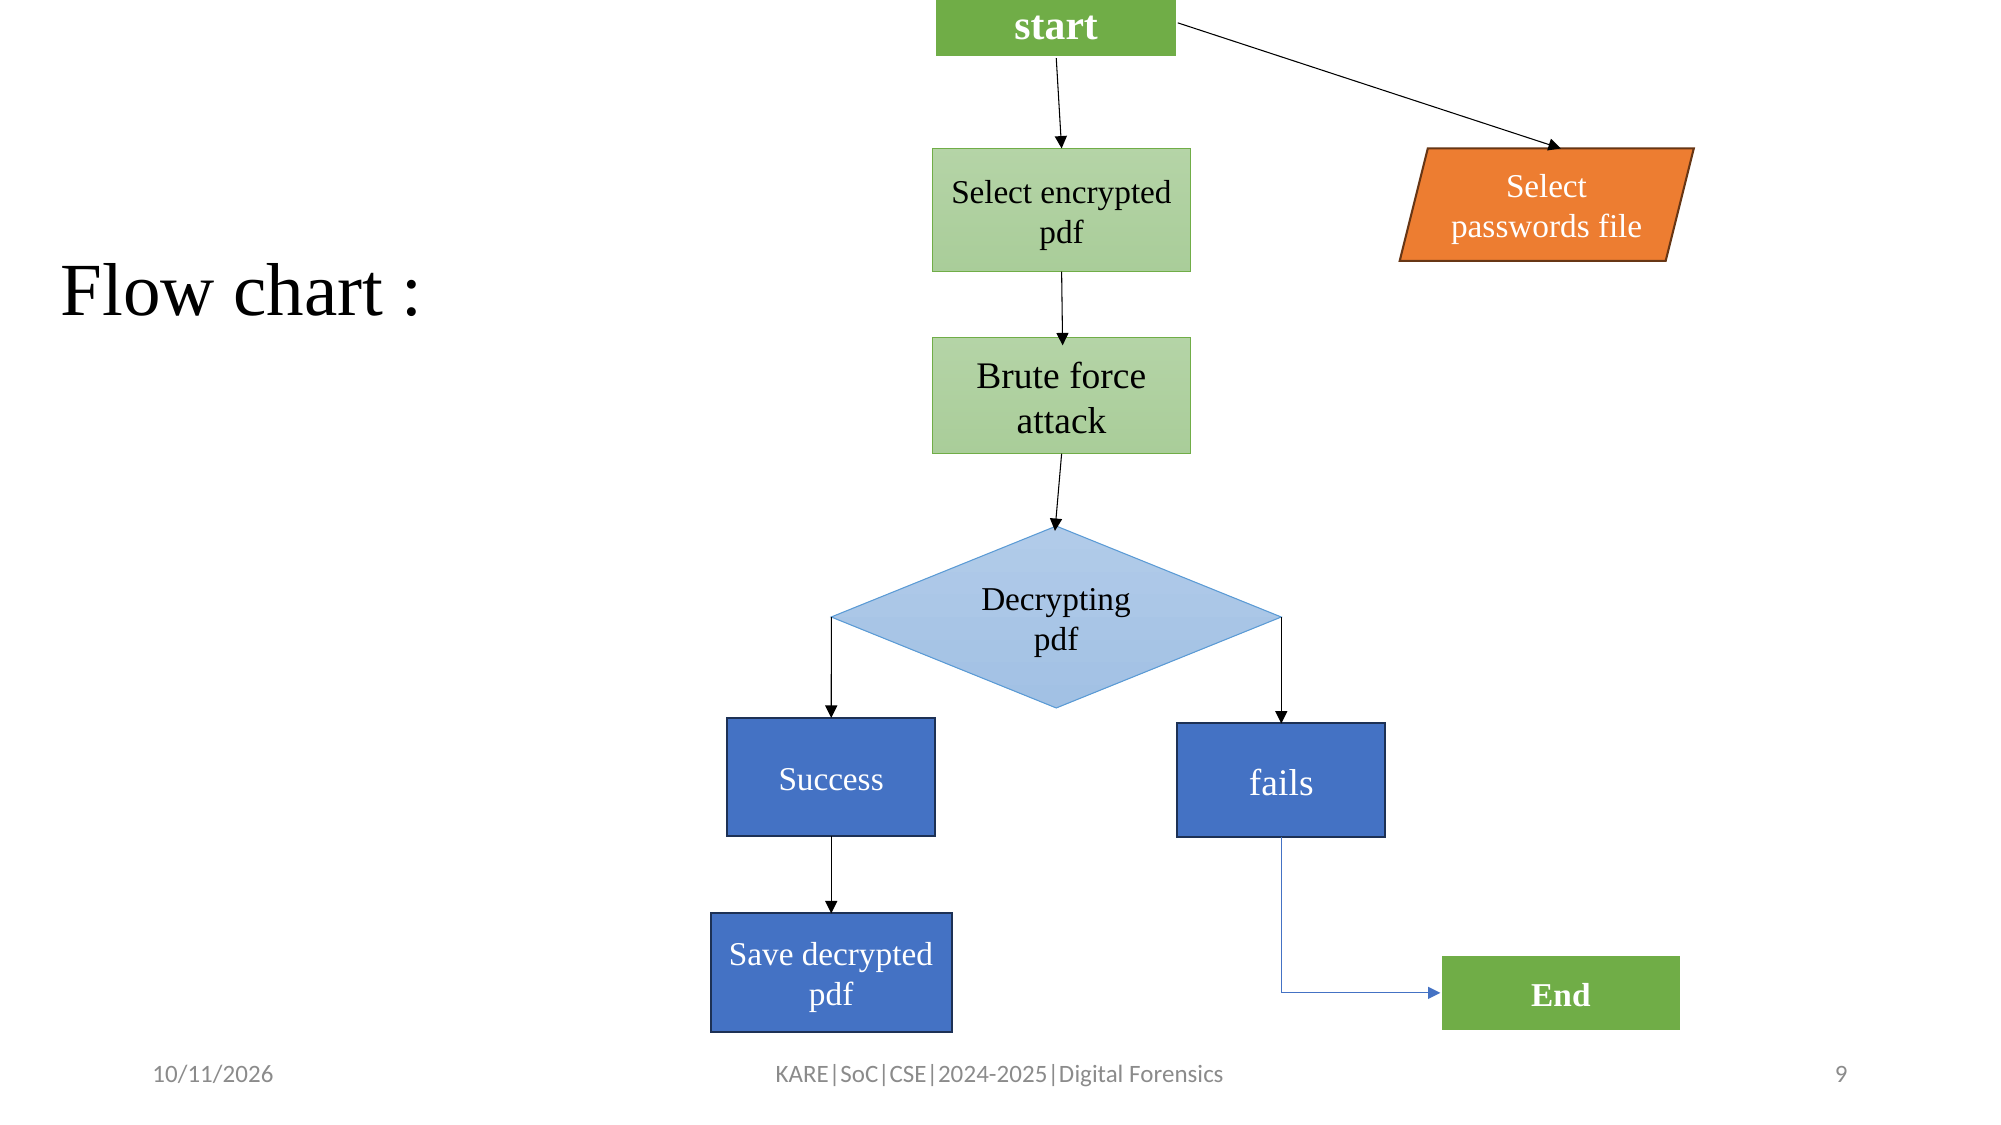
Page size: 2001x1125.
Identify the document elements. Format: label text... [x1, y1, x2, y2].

text_box start [933, 0, 1179, 60]
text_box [1283, 835, 1439, 995]
text_box Save decrypted pdf [710, 912, 953, 1033]
text_box Select encrypted pdf [932, 148, 1191, 272]
text_box End [1439, 952, 1683, 1033]
text_box Brute force attack [932, 337, 1191, 454]
text_box Success [726, 717, 936, 837]
text_box Select passwords file [1398, 147, 1696, 262]
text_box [1054, 453, 1062, 531]
footer KARE|SoC|CSE|2024-2025|Digital Forensics [662, 1042, 1338, 1103]
slide_number 9 [1412, 1042, 1863, 1103]
title Flow chart : [45, 182, 861, 400]
text_box fails [1176, 722, 1386, 838]
text_box Decrypting pdf [832, 526, 1281, 709]
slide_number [137, 1042, 588, 1103]
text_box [1177, 22, 1561, 149]
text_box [1056, 58, 1062, 149]
